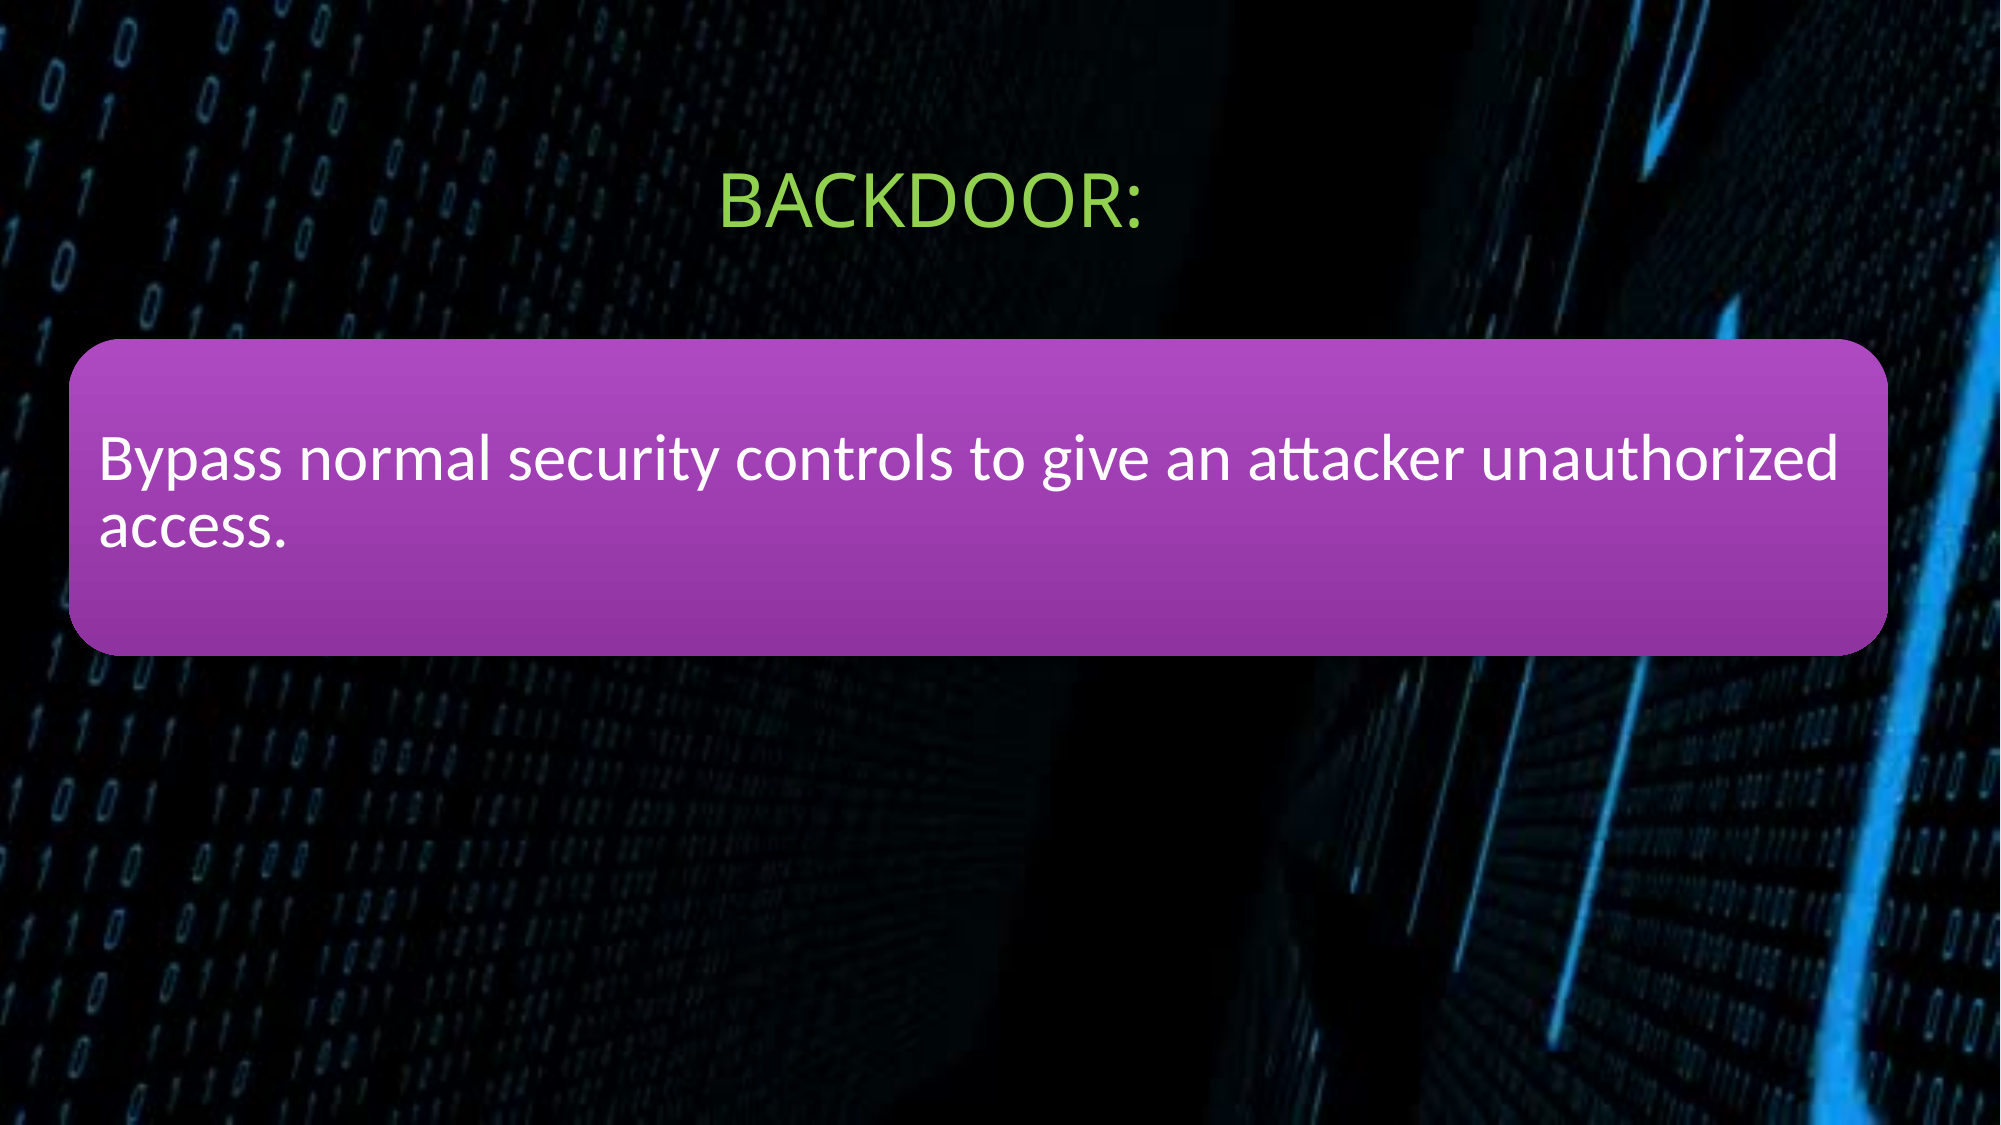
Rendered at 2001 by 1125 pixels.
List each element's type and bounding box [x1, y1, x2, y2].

picture [0, 0, 2001, 1125]
list [68, 338, 1889, 656]
